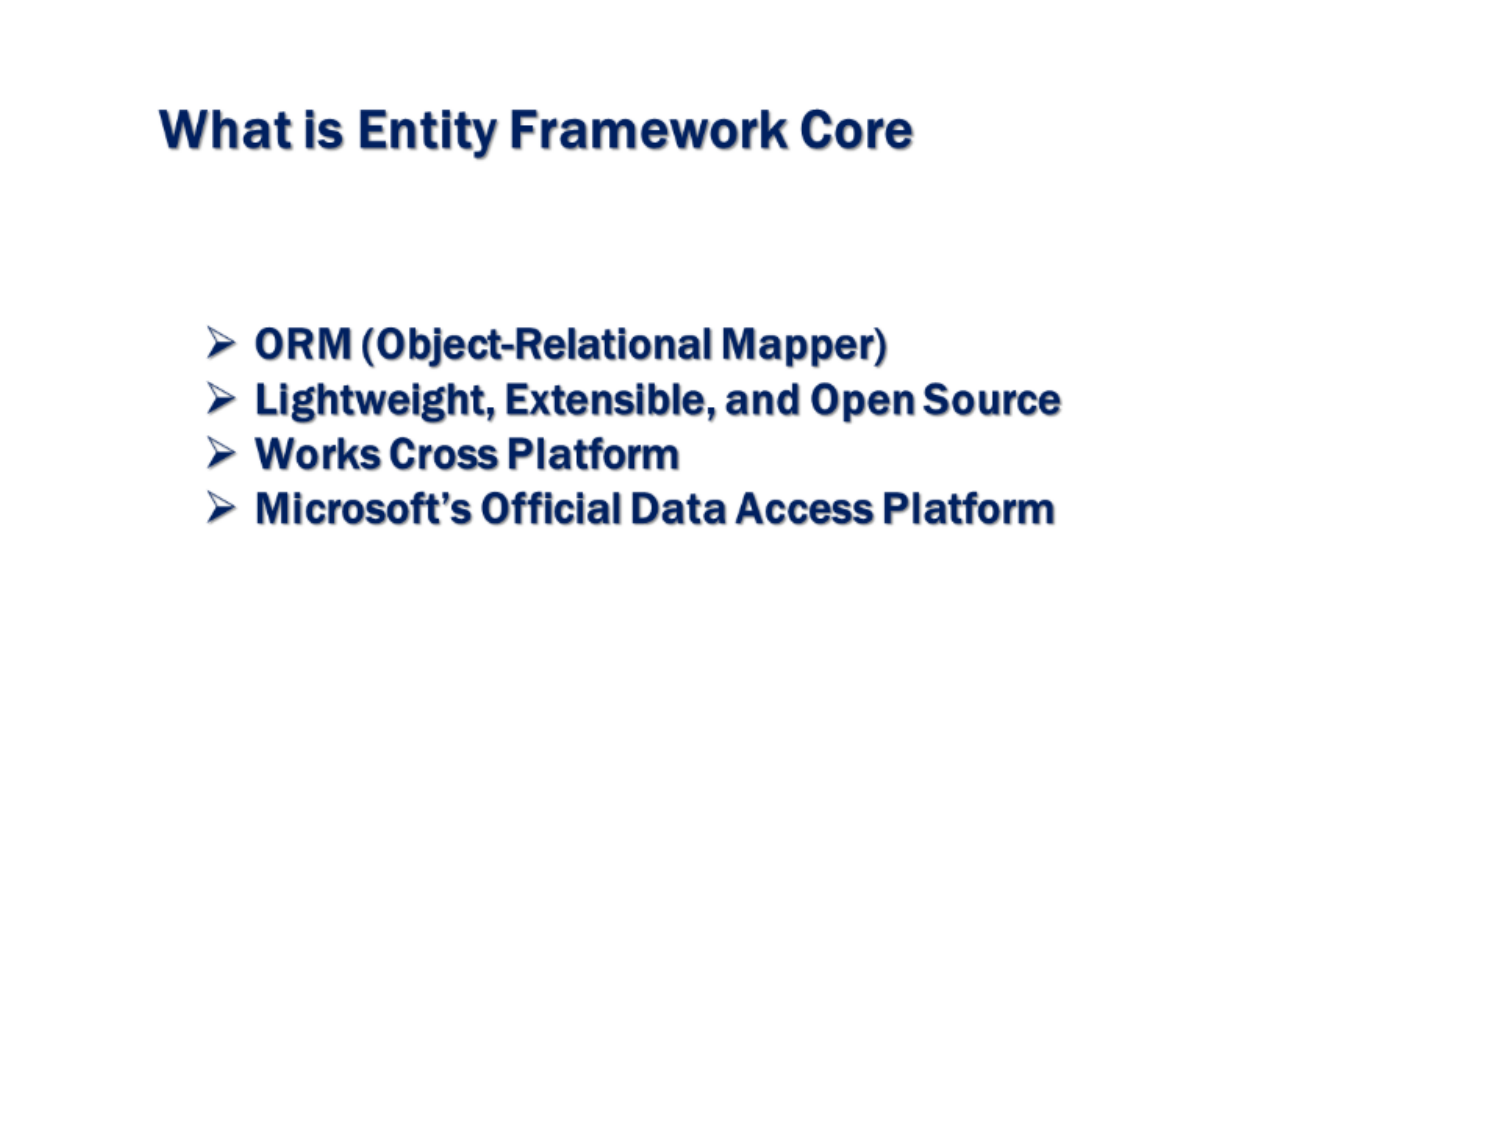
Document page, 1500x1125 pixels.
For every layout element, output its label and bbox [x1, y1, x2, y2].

picture [149, 99, 1160, 569]
